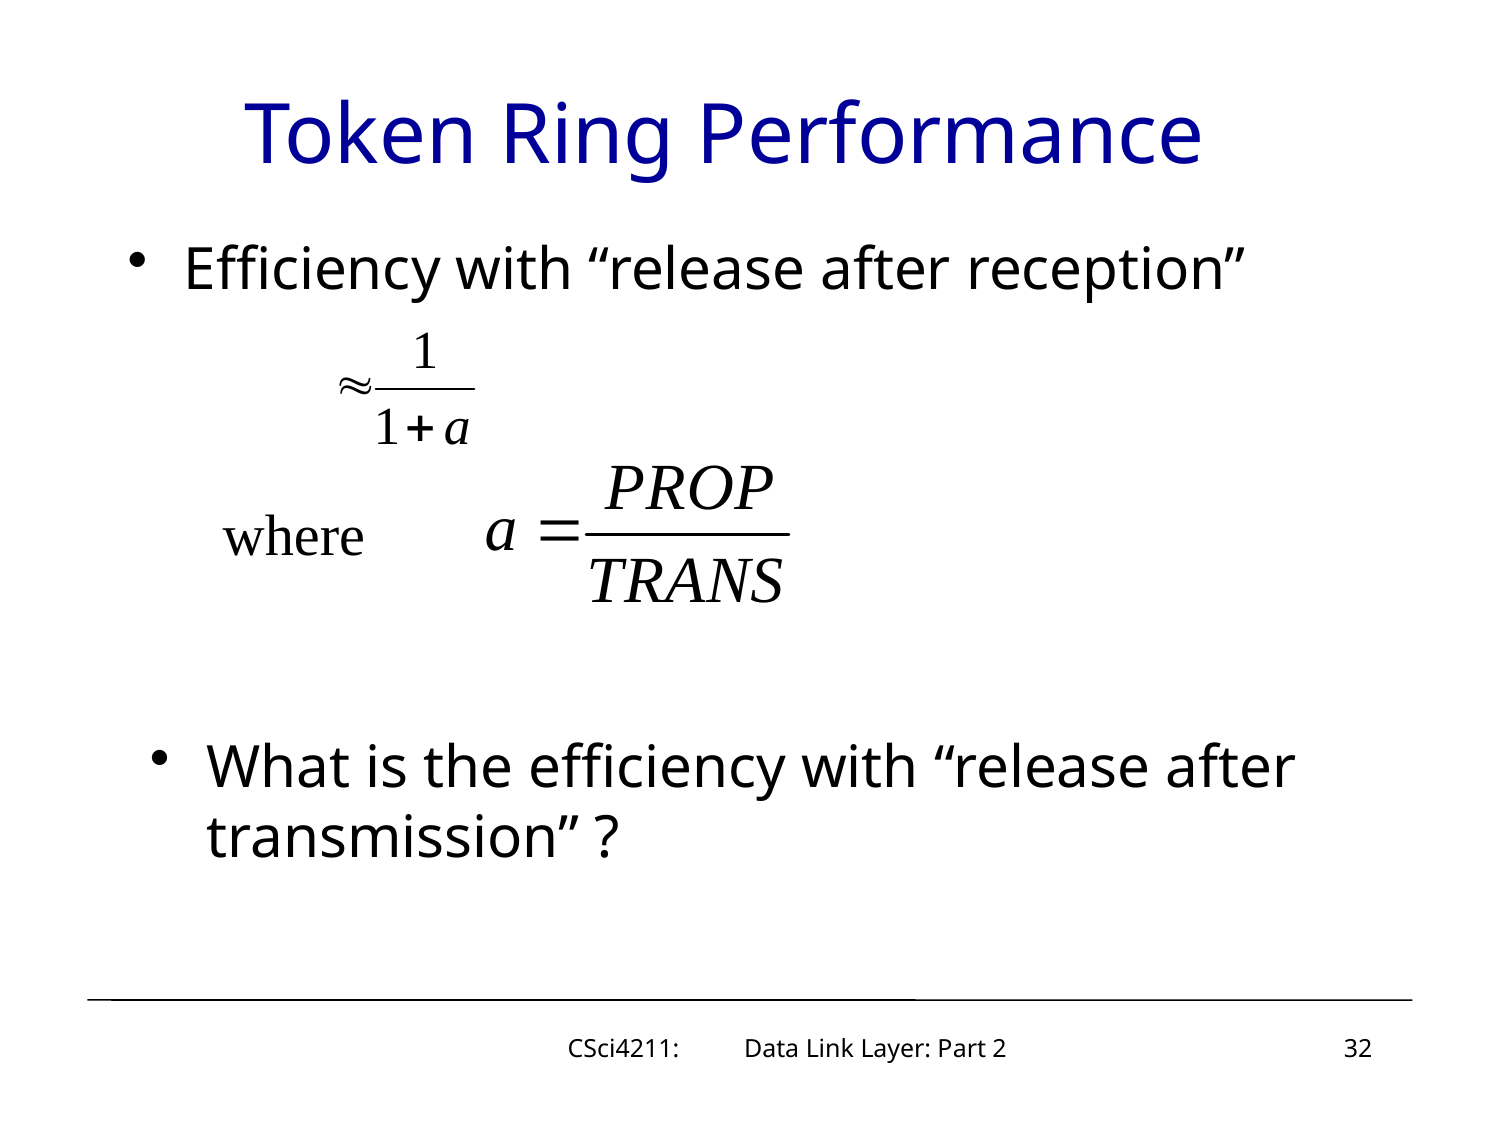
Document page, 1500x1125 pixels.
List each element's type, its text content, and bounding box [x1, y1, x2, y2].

slide_number 32 [1075, 1025, 1388, 1100]
footer CSci4211: Data Link Layer: Part 2 [500, 1025, 1075, 1100]
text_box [474, 446, 804, 617]
list Efficiency with “release after reception” [112, 223, 1388, 899]
title Token Ring Performance [87, 36, 1363, 224]
text_box What is the efficiency with “release after transmission” ? [135, 722, 1411, 911]
text_box where [207, 489, 469, 575]
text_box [324, 317, 486, 457]
